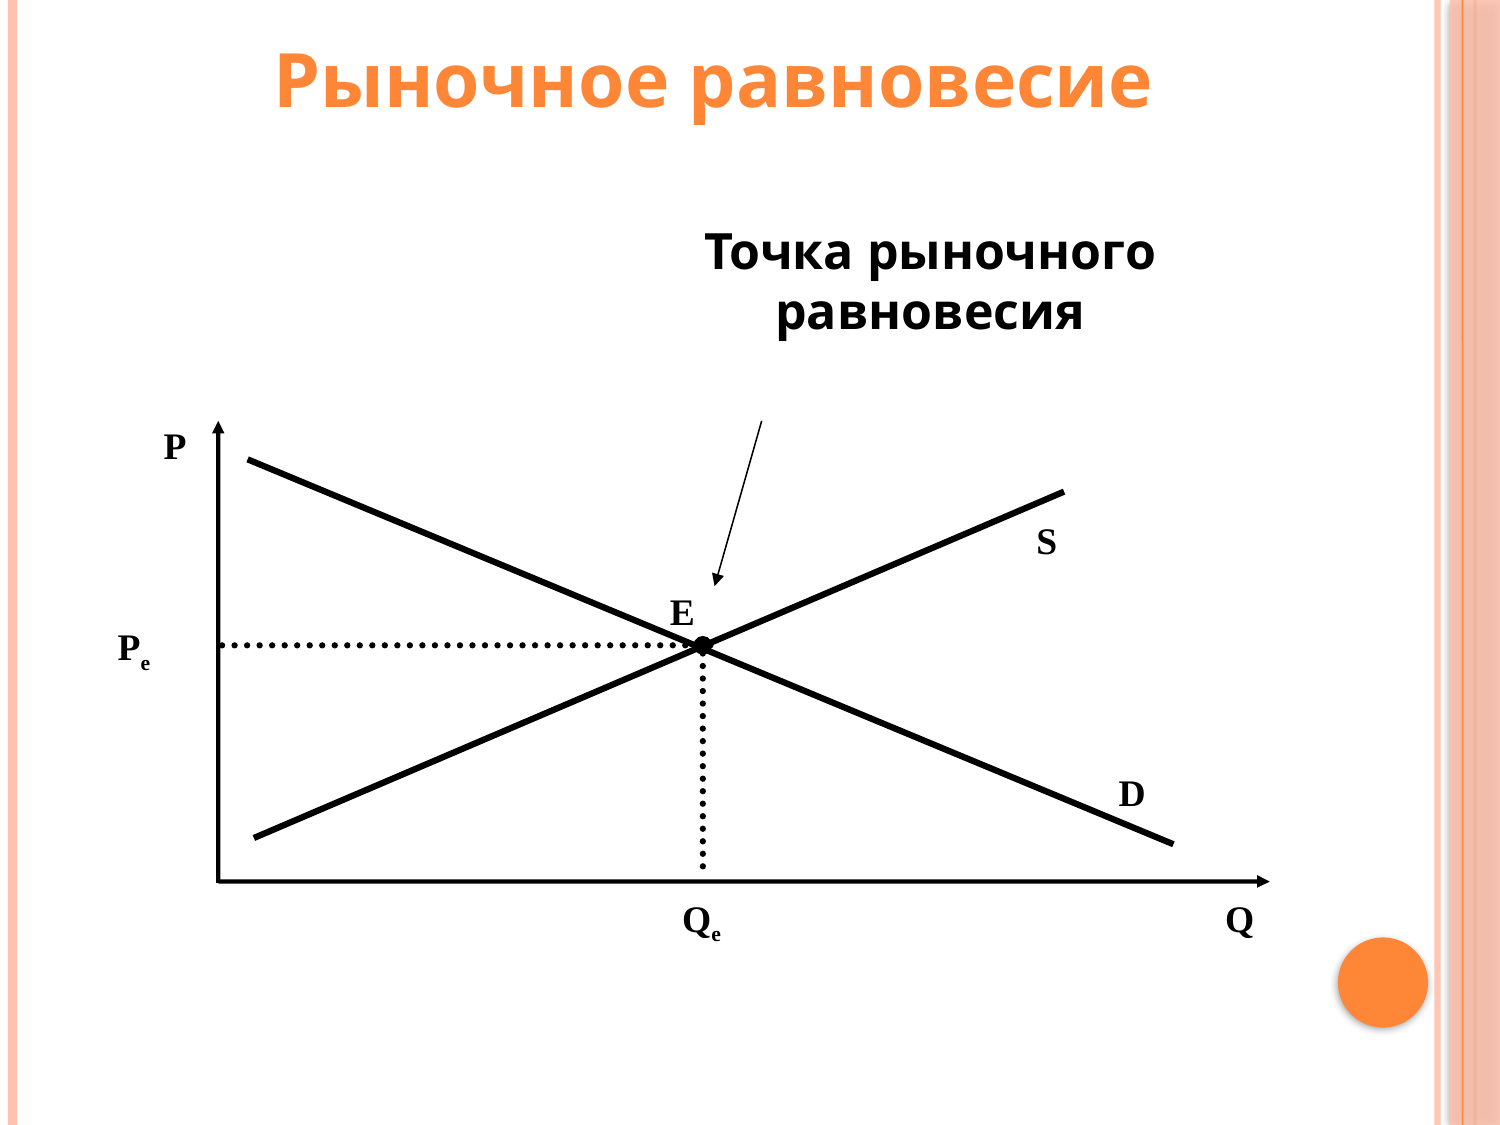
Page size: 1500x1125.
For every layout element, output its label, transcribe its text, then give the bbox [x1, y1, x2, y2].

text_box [217, 880, 1310, 952]
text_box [160, 420, 220, 884]
text_box Pe [100, 621, 154, 679]
text_box Рыночное равновесие [87, 24, 1340, 130]
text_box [247, 458, 1203, 845]
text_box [686, 211, 1174, 587]
